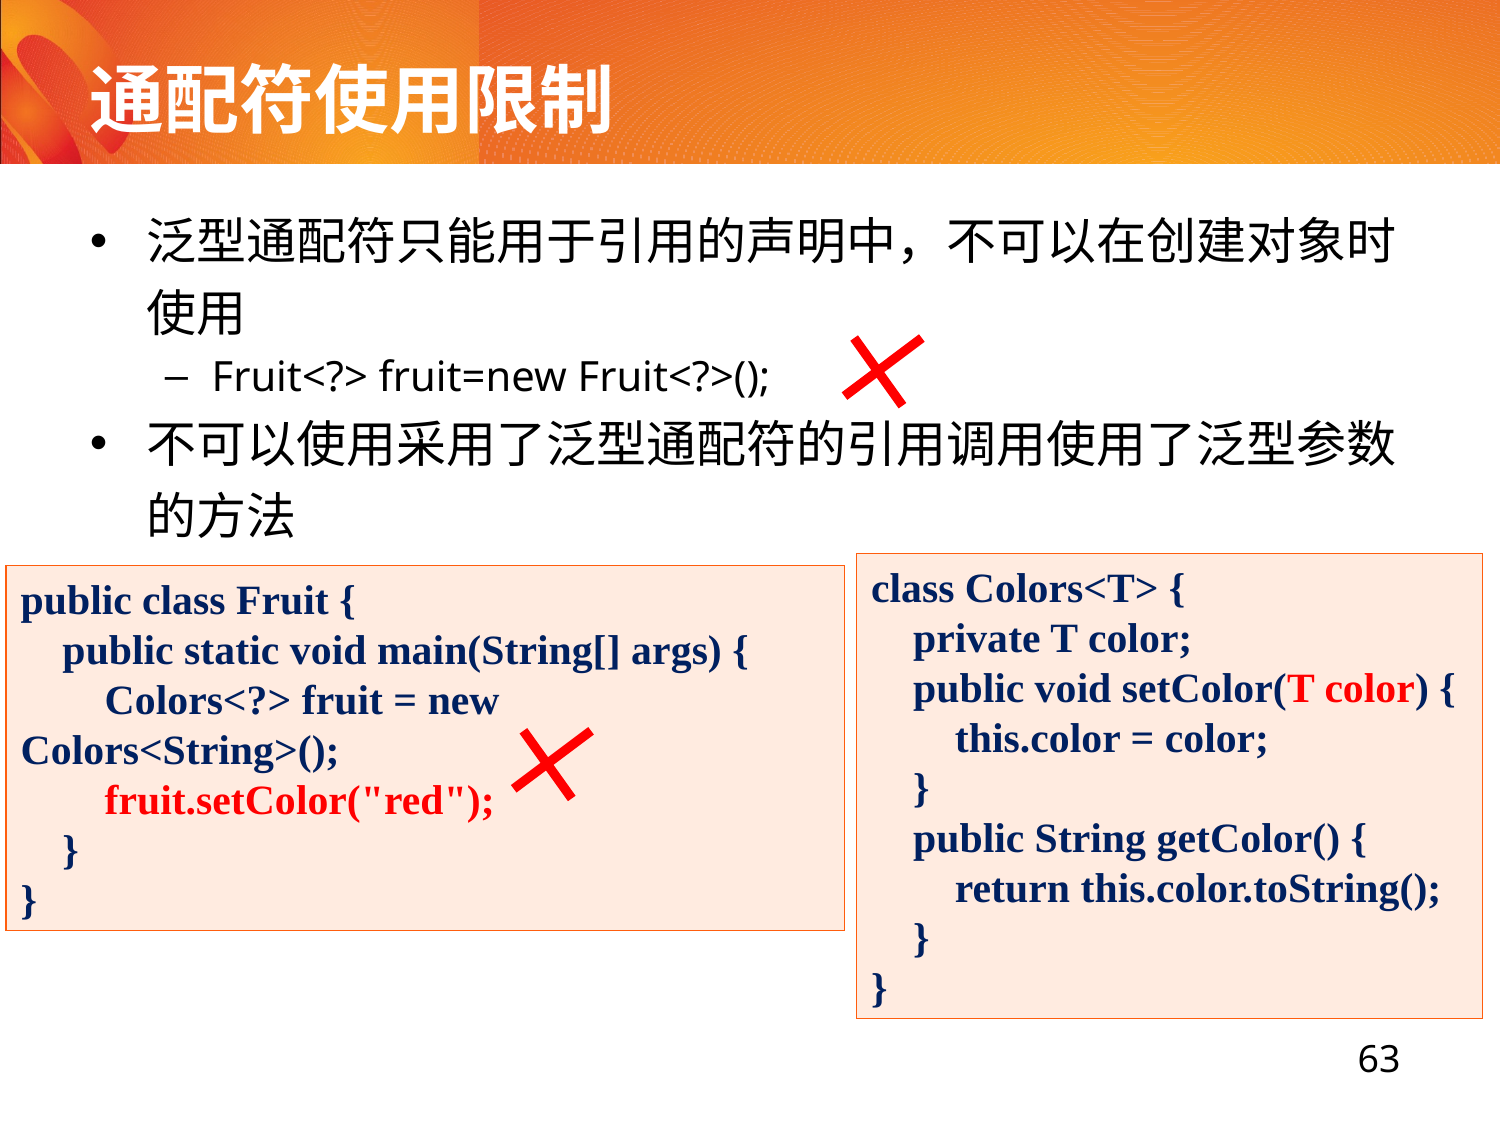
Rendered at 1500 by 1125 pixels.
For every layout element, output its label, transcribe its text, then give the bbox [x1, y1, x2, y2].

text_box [844, 337, 922, 406]
text_box class Colors<T> { private T color; public void setColor(T color) { this.color = color; } public String getColor() { return this.color.toString(); } } [856, 553, 1483, 1019]
text_box public class Fruit { public static void main(String[] args) { Colors<?> fruit = new Colors<String>(); fruit.setColor("red"); } } [5, 565, 845, 931]
list 泛型通配符只能用于引用的声明中，不可以在创建对象时使用 Fruit<?> fruit=new Fruit<?>(); 不可以使用采用了泛型通配符的引用调用使用了泛型参数的方法 [75, 190, 1425, 1005]
title 通配符使用限制 [75, 45, 1425, 167]
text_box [513, 730, 592, 799]
picture [0, 0, 1500, 164]
